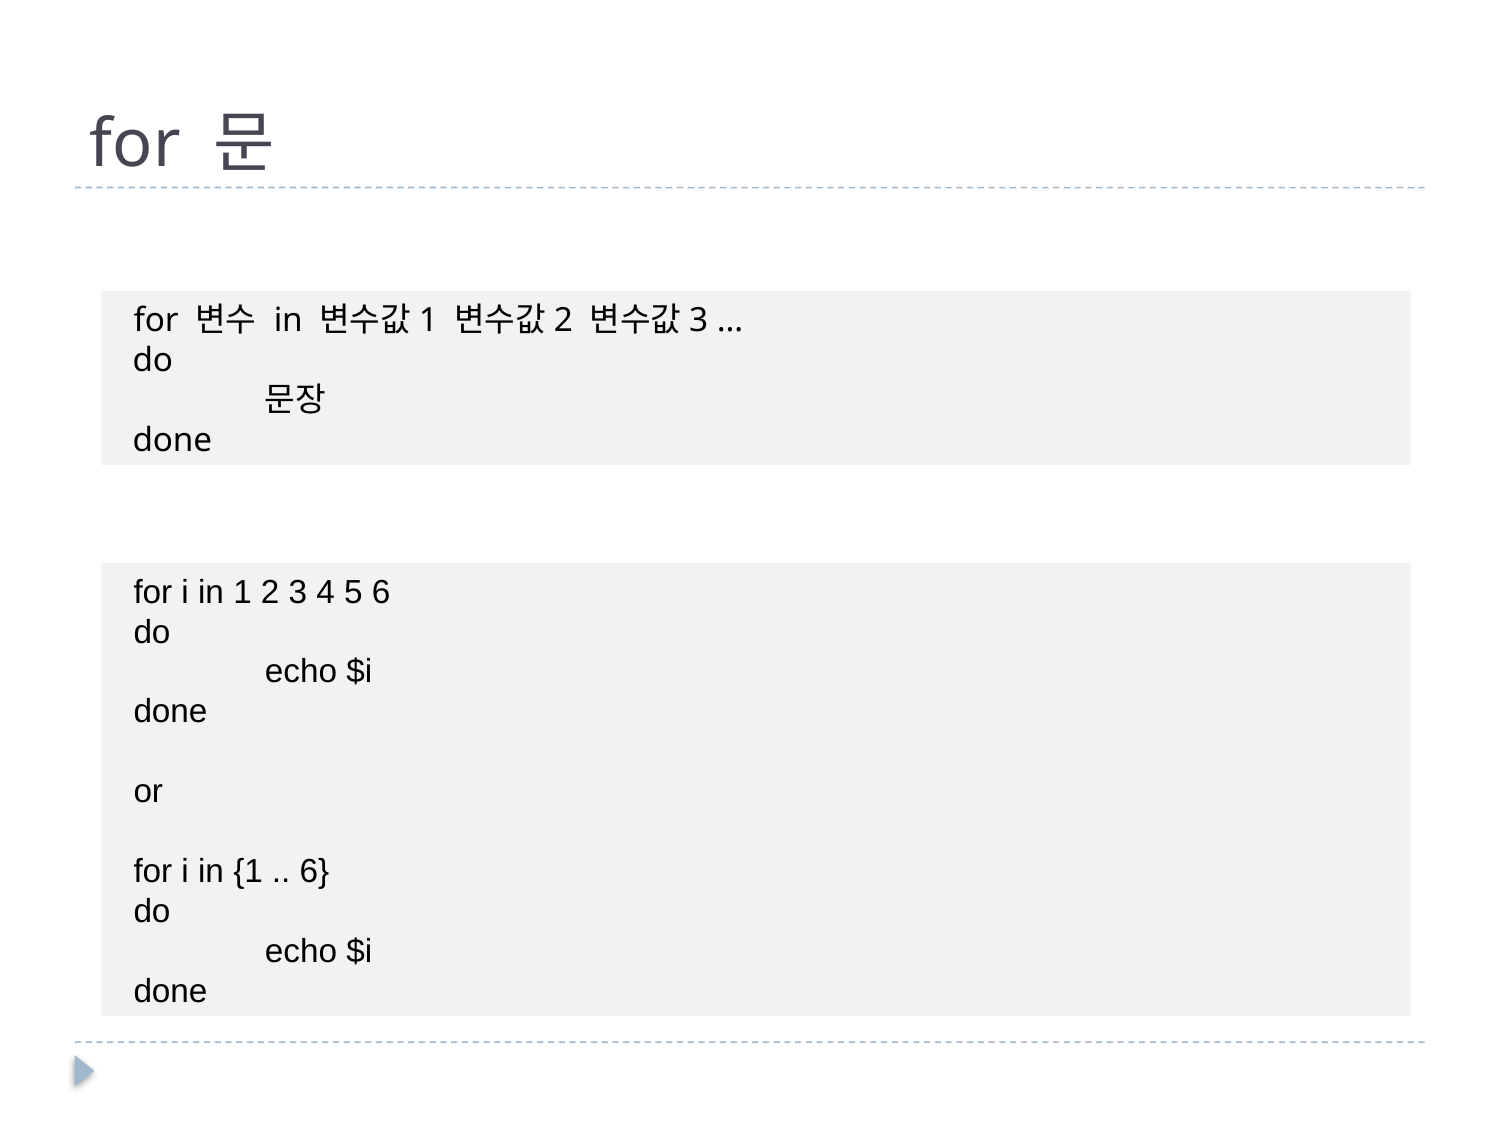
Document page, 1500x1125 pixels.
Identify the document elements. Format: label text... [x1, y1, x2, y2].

text_box for 변수 in 변수값1 변수값2 변수값3 … do 문장 done [100, 290, 1412, 466]
text_box for i in 1 2 3 4 5 6 do echo $i done or for i in {1 .. 6} do echo $i done [100, 562, 1412, 1017]
title for 문 [75, 24, 1425, 188]
